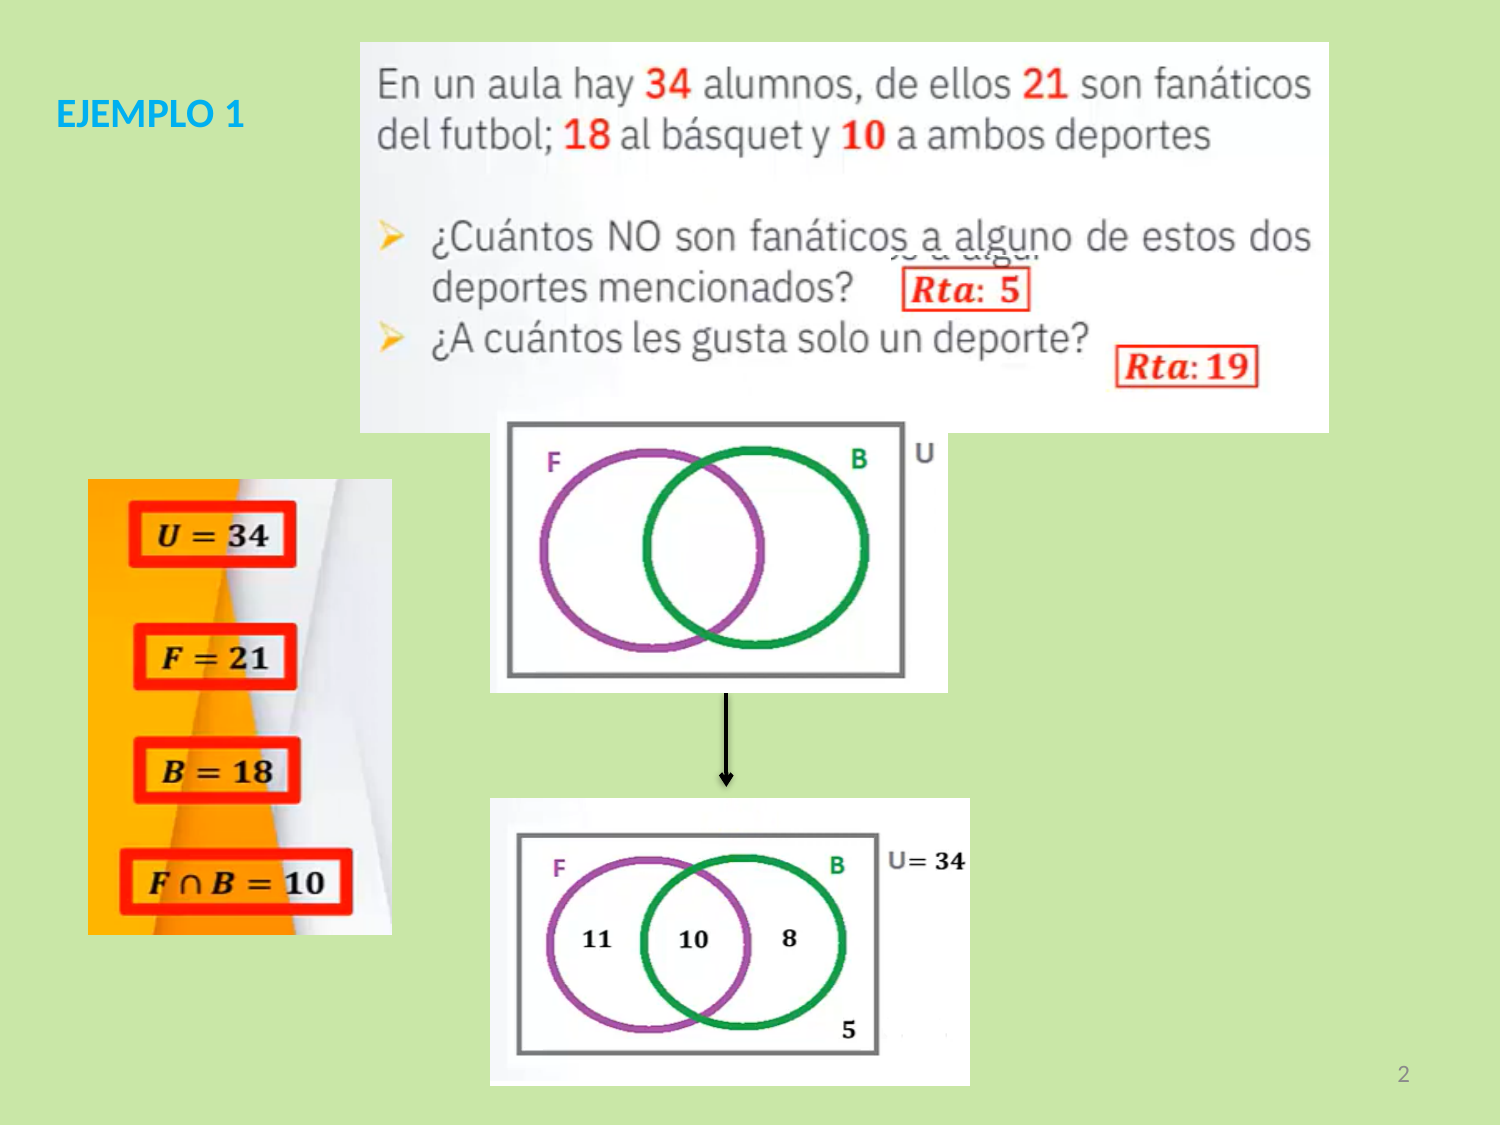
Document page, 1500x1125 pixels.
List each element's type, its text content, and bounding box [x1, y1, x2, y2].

picture [359, 42, 1329, 693]
text_box EJEMPLO 1 [41, 78, 290, 143]
picture [489, 798, 970, 1086]
slide_number 2 [1074, 1042, 1425, 1103]
picture [88, 479, 392, 935]
